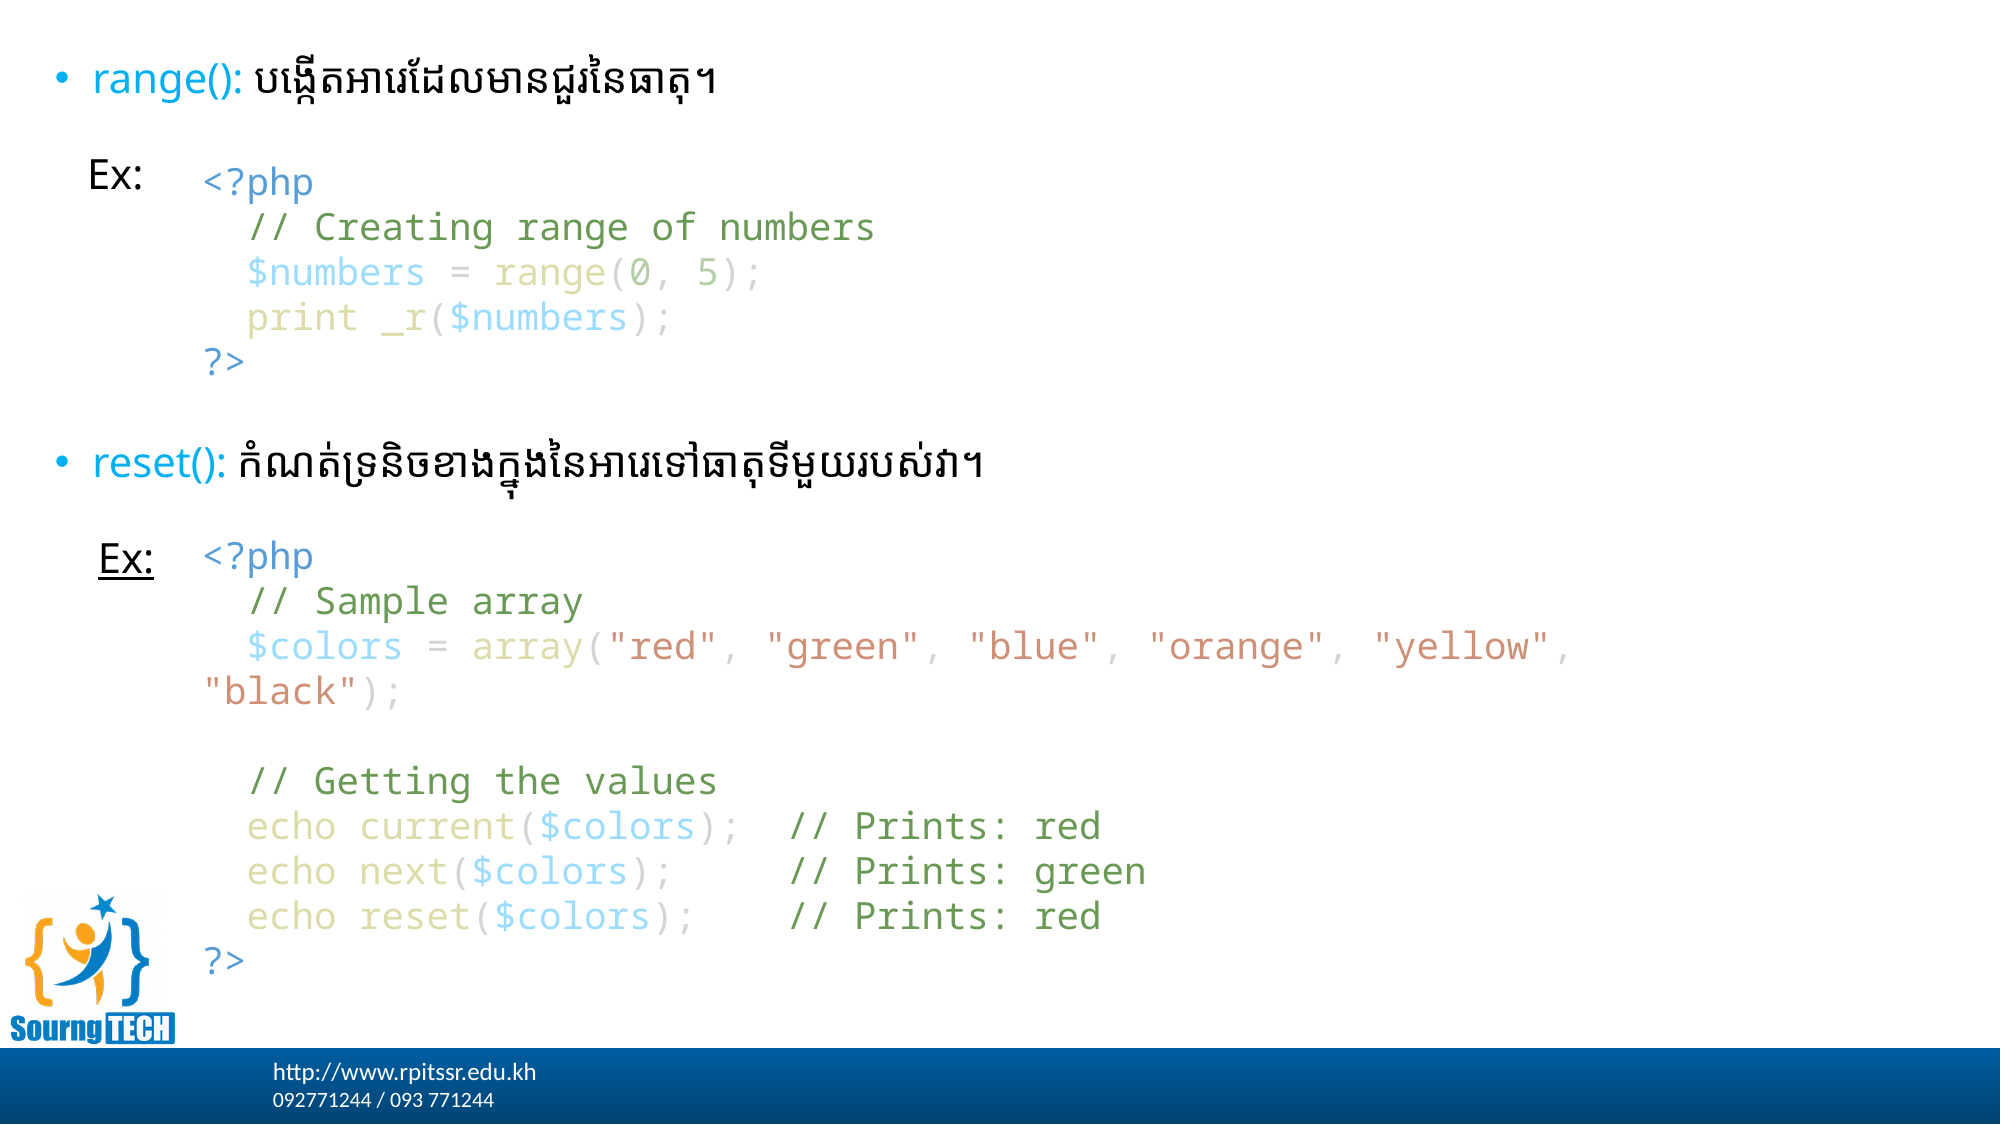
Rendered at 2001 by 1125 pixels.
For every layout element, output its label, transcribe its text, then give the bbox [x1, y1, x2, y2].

text_box <?php // Sample array $colors = array("red", "green", "blue", "orange", "yellow", "black"); // Getting the values echo current($colors); // Prints: red echo next($colors); // Prints: green echo reset($colors); // Prints: red ?> [186, 524, 1736, 990]
list range(): បង្កើតអារេដែលមានជួរនៃធាតុ។ Ex: reset(): កំណត់ទ្រនិចខាងក្នុងនៃអារេទៅធាតុទីមួយរបស់វា។ Ex: [39, 19, 1965, 1025]
text_box <?php // Creating range of numbers $numbers = range(0, 5); print _r($numbers); ?> [186, 150, 1187, 391]
picture [6, 887, 178, 1049]
